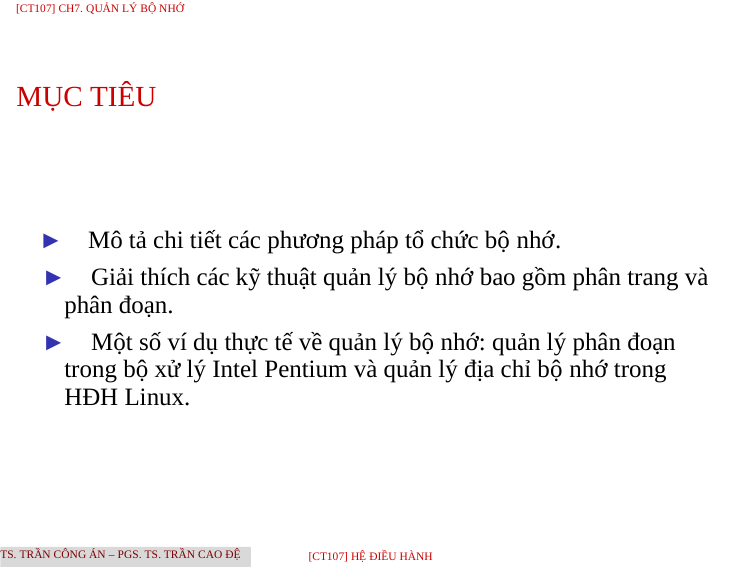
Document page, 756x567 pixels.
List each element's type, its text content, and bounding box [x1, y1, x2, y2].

text_box [CT107] Ch7. Quản lý bộ nhớ [16, 1, 206, 20]
text_box ► Mô tả chi tiết các phương pháp tổ chức bộ nhớ. ► Giải thích các kỹ thuật quản lý bộ nhớ bao gồm phân trang và phân đoạn. ► Một số ví dụ thực tế về quản lý bộ nhớ: quản lý phân đoạn trong bộ xử lý Intel Pentium và quản lý địa chỉ bộ nhớ trong HĐH Linux. [38, 223, 724, 398]
text_box [CT107] HỆ điều hành [308, 548, 449, 567]
text_box MỤC TIÊU [16, 77, 164, 108]
text_box TS. Trần Công Án – PGS. TS. Trần Cao Đệ [0, 546, 251, 567]
